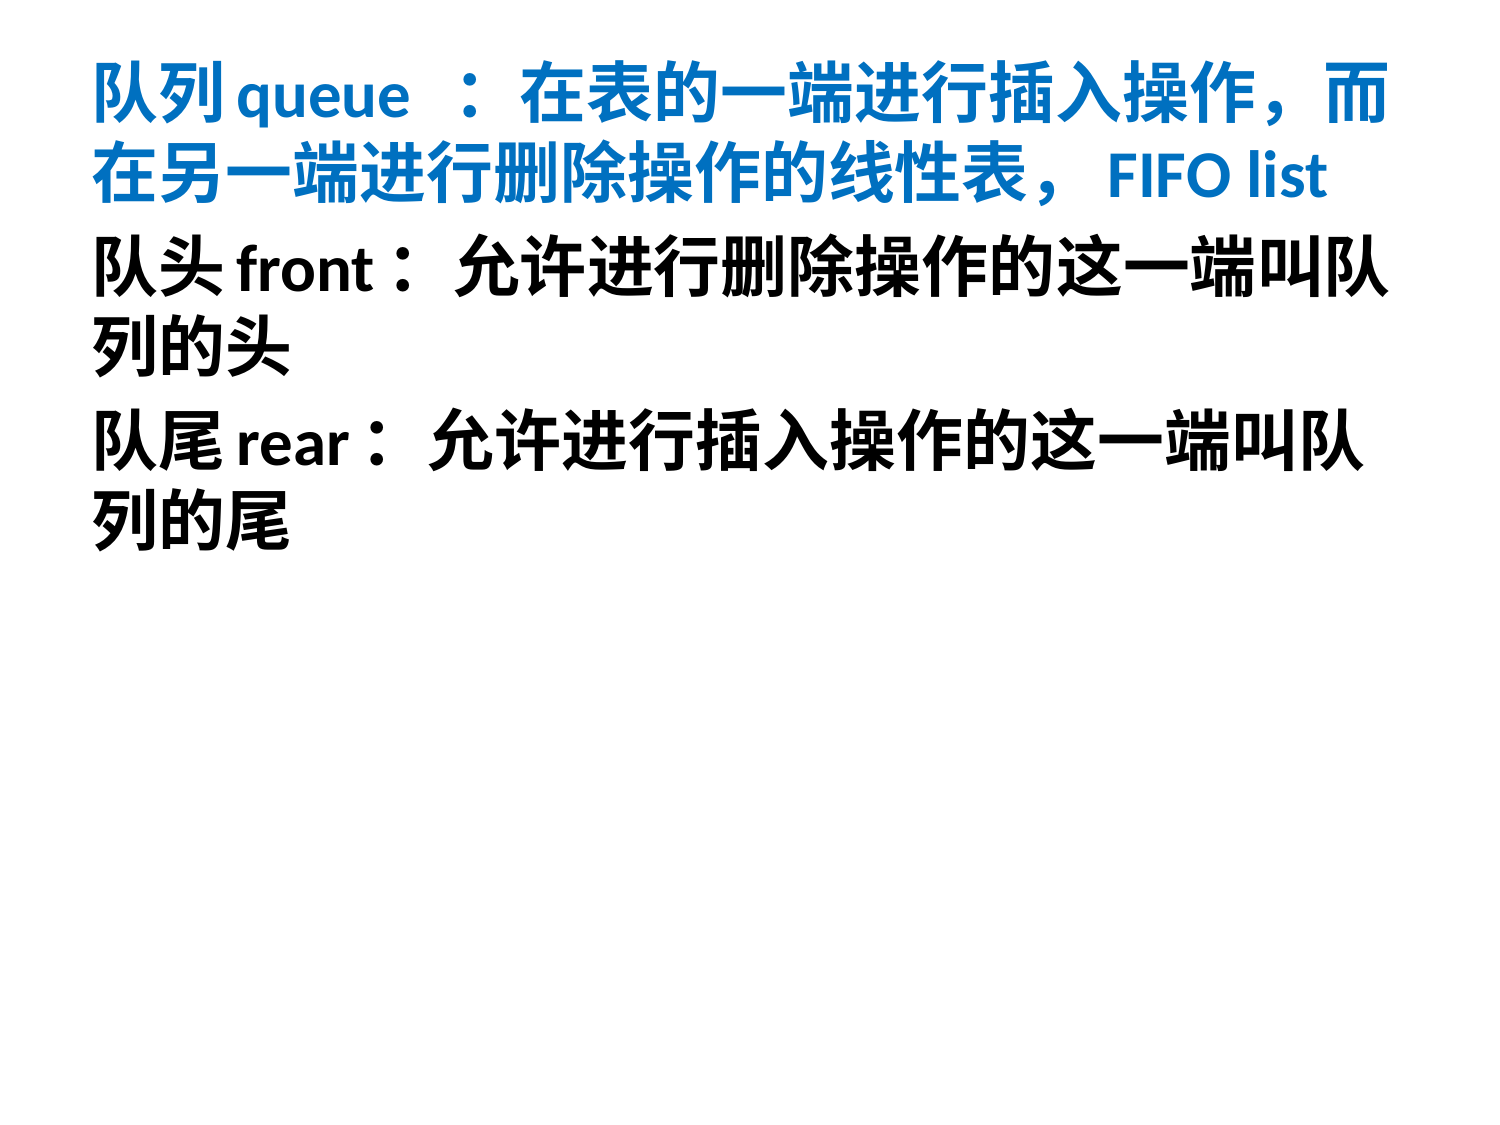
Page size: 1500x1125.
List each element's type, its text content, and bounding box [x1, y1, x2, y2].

subtitle 队列queue ：在表的一端进行插入操作，而在另一端进行删除操作的线性表，FIFO list 队头front：允许进行删除操作的这一端叫队列的头 队尾rear：允许进行插入操作的这一端叫队列的尾 [76, 42, 1412, 740]
